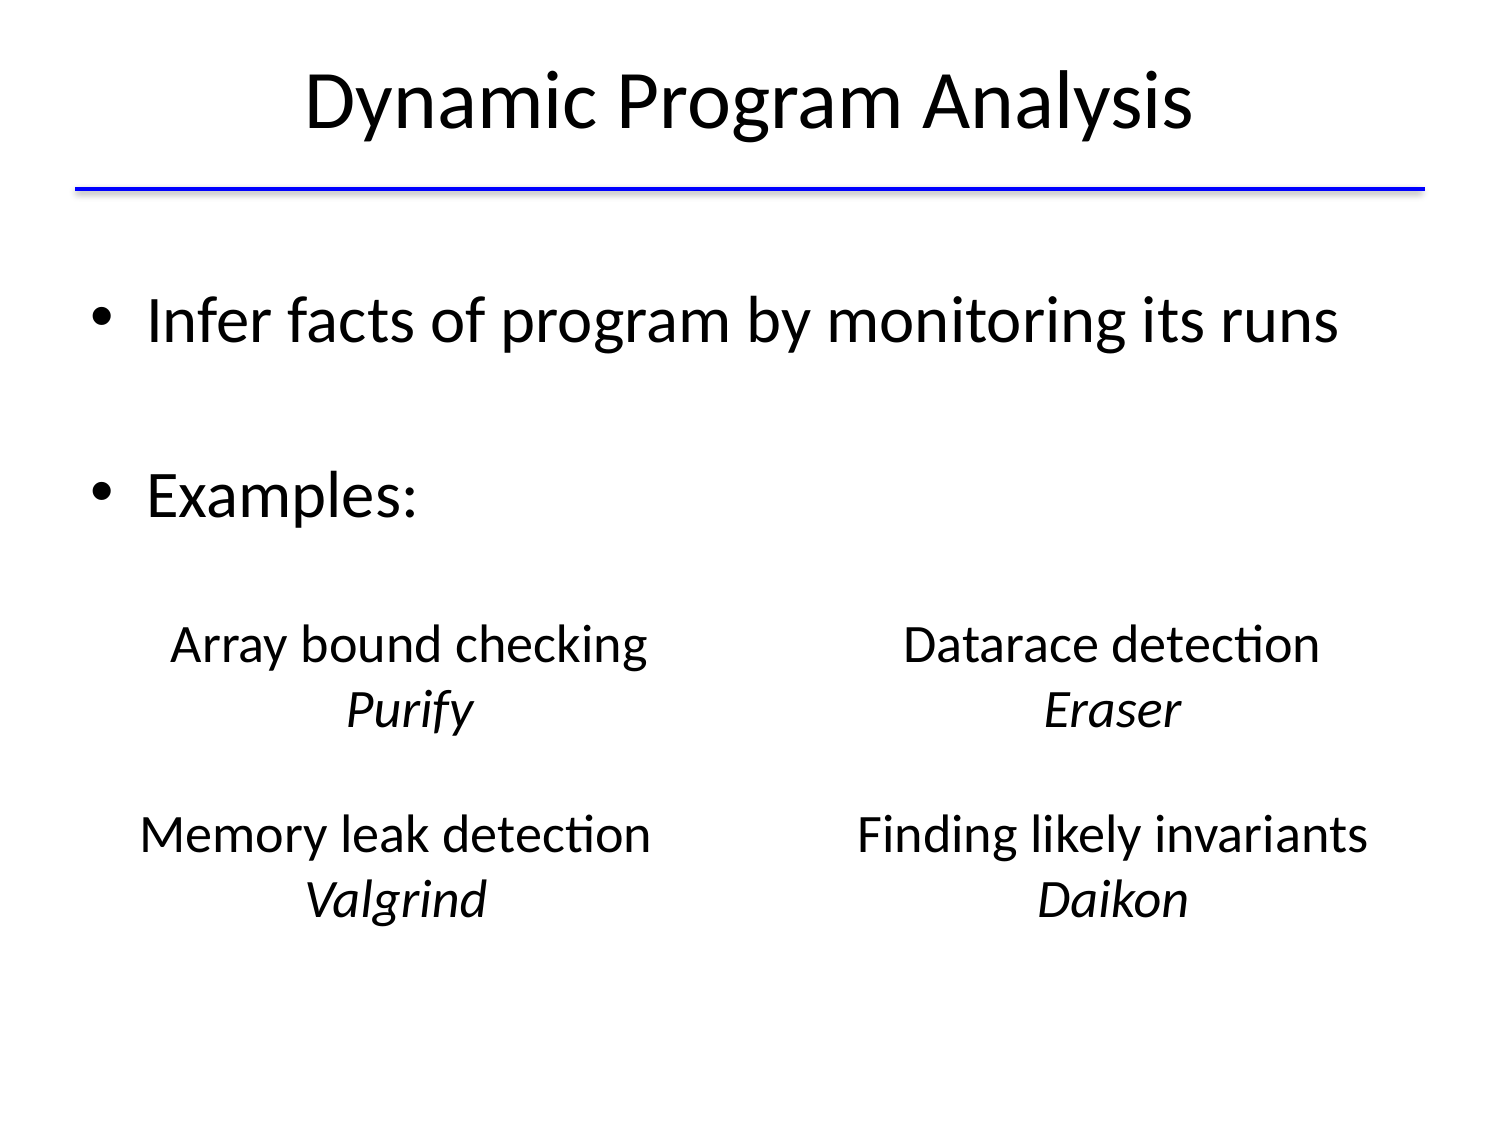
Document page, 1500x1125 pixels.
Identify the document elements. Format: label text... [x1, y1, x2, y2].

text_box Finding likely invariants Daikon [767, 790, 1385, 936]
title Dynamic Program Analysis [75, 1, 1425, 190]
text_box Datarace detection Eraser [813, 601, 1337, 747]
text_box Memory leak detection Valgrind [49, 790, 669, 981]
list Infer facts of program by monitoring its runs Examples: [75, 268, 1425, 1097]
text_box Array bound checking Purify [126, 601, 693, 747]
